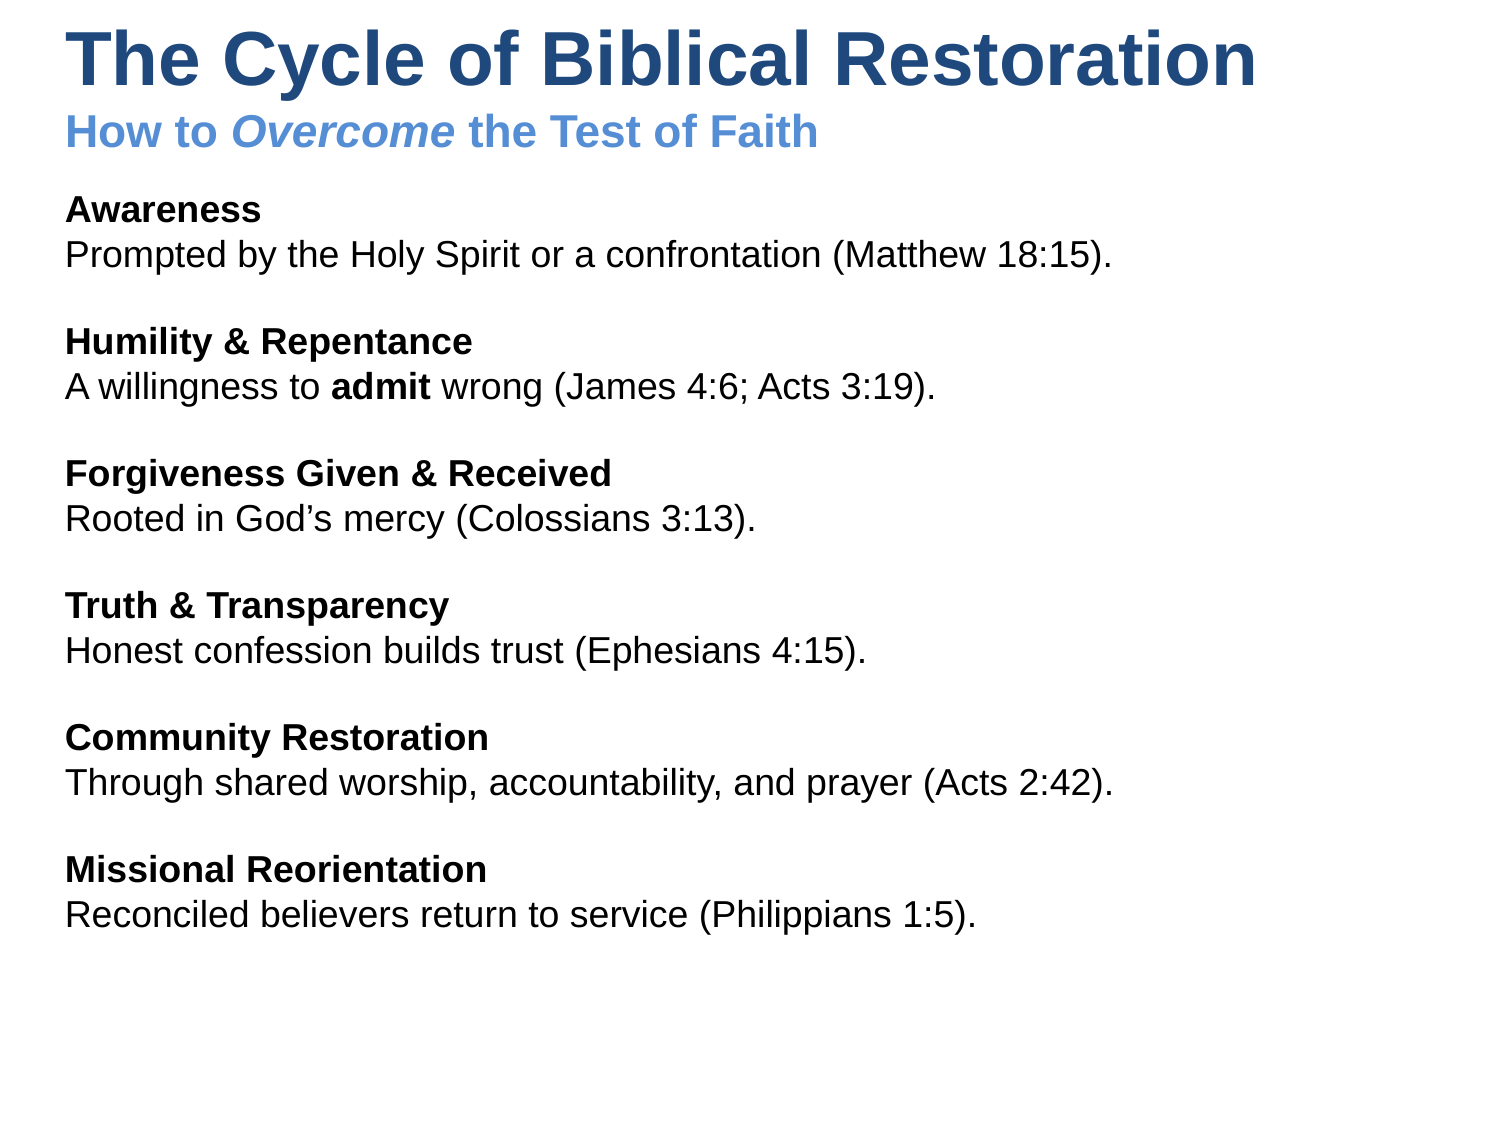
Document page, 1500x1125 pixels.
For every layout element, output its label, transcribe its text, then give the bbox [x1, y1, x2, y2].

text_box Truth & Transparency Honest confession builds trust (Ephesians 4:15). [49, 573, 1447, 679]
text_box Community Restoration Through shared worship, accountability, and prayer (Acts 2:42). [49, 705, 1447, 811]
text_box Forgiveness Given & Received Rooted in God’s mercy (Colossians 3:13). [49, 441, 1447, 547]
text_box Humility & Repentance A willingness to admit wrong (James 4:6; Acts 3:19). [49, 309, 1447, 415]
text_box Missional Reorientation Reconciled believers return to service (Philippians 1:5). [49, 837, 1447, 943]
text_box Awareness Prompted by the Holy Spirit or a confrontation (Matthew 18:15). [49, 177, 1447, 283]
title The Cycle of Biblical Restoration How to Overcome the Test of Faith [50, 1, 1400, 164]
